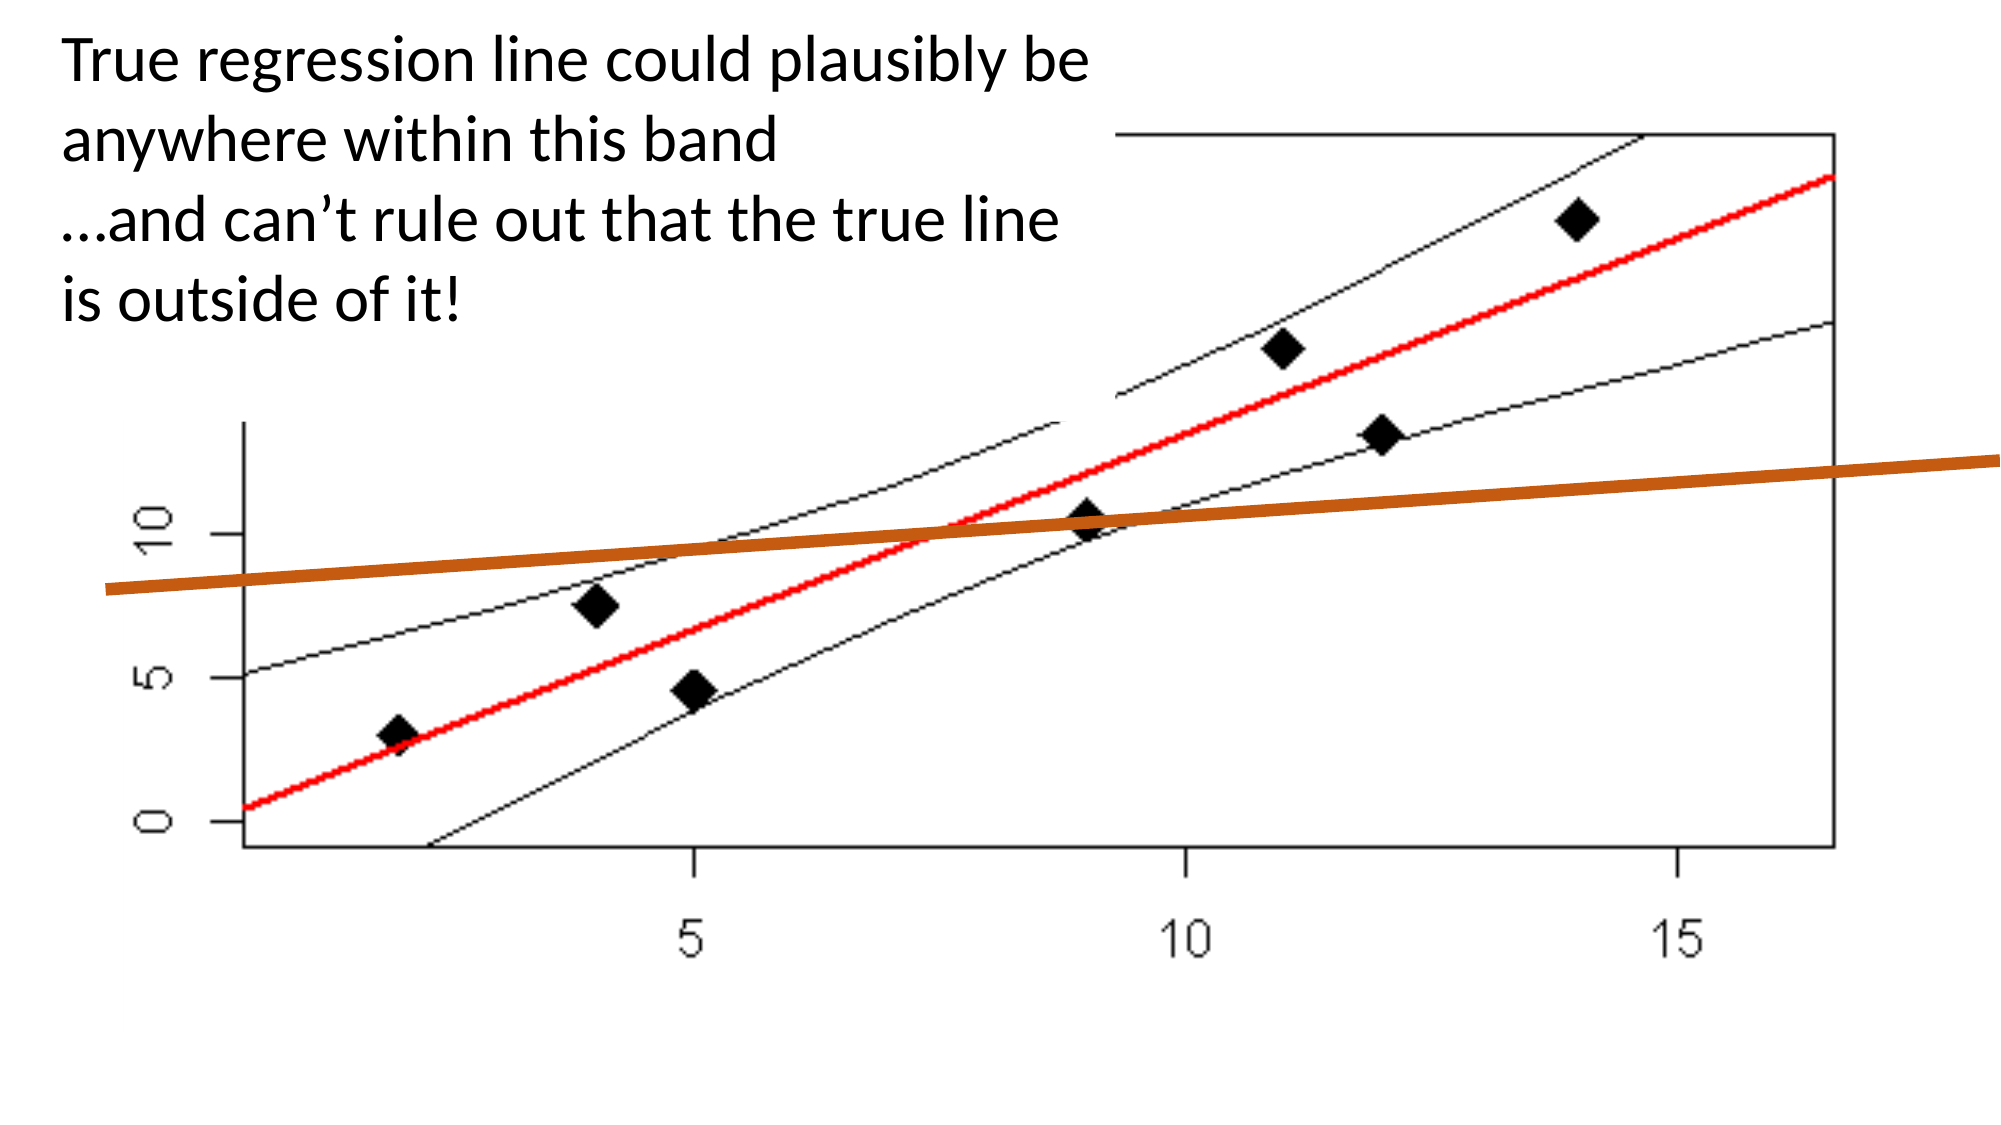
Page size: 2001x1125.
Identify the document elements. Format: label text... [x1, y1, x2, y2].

text_box True regression line could plausibly be anywhere within this band …and can’t rule out that the true line is outside of it! [46, 7, 1116, 422]
picture [122, 131, 1958, 460]
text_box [105, 460, 2000, 590]
picture [122, 590, 1958, 1032]
